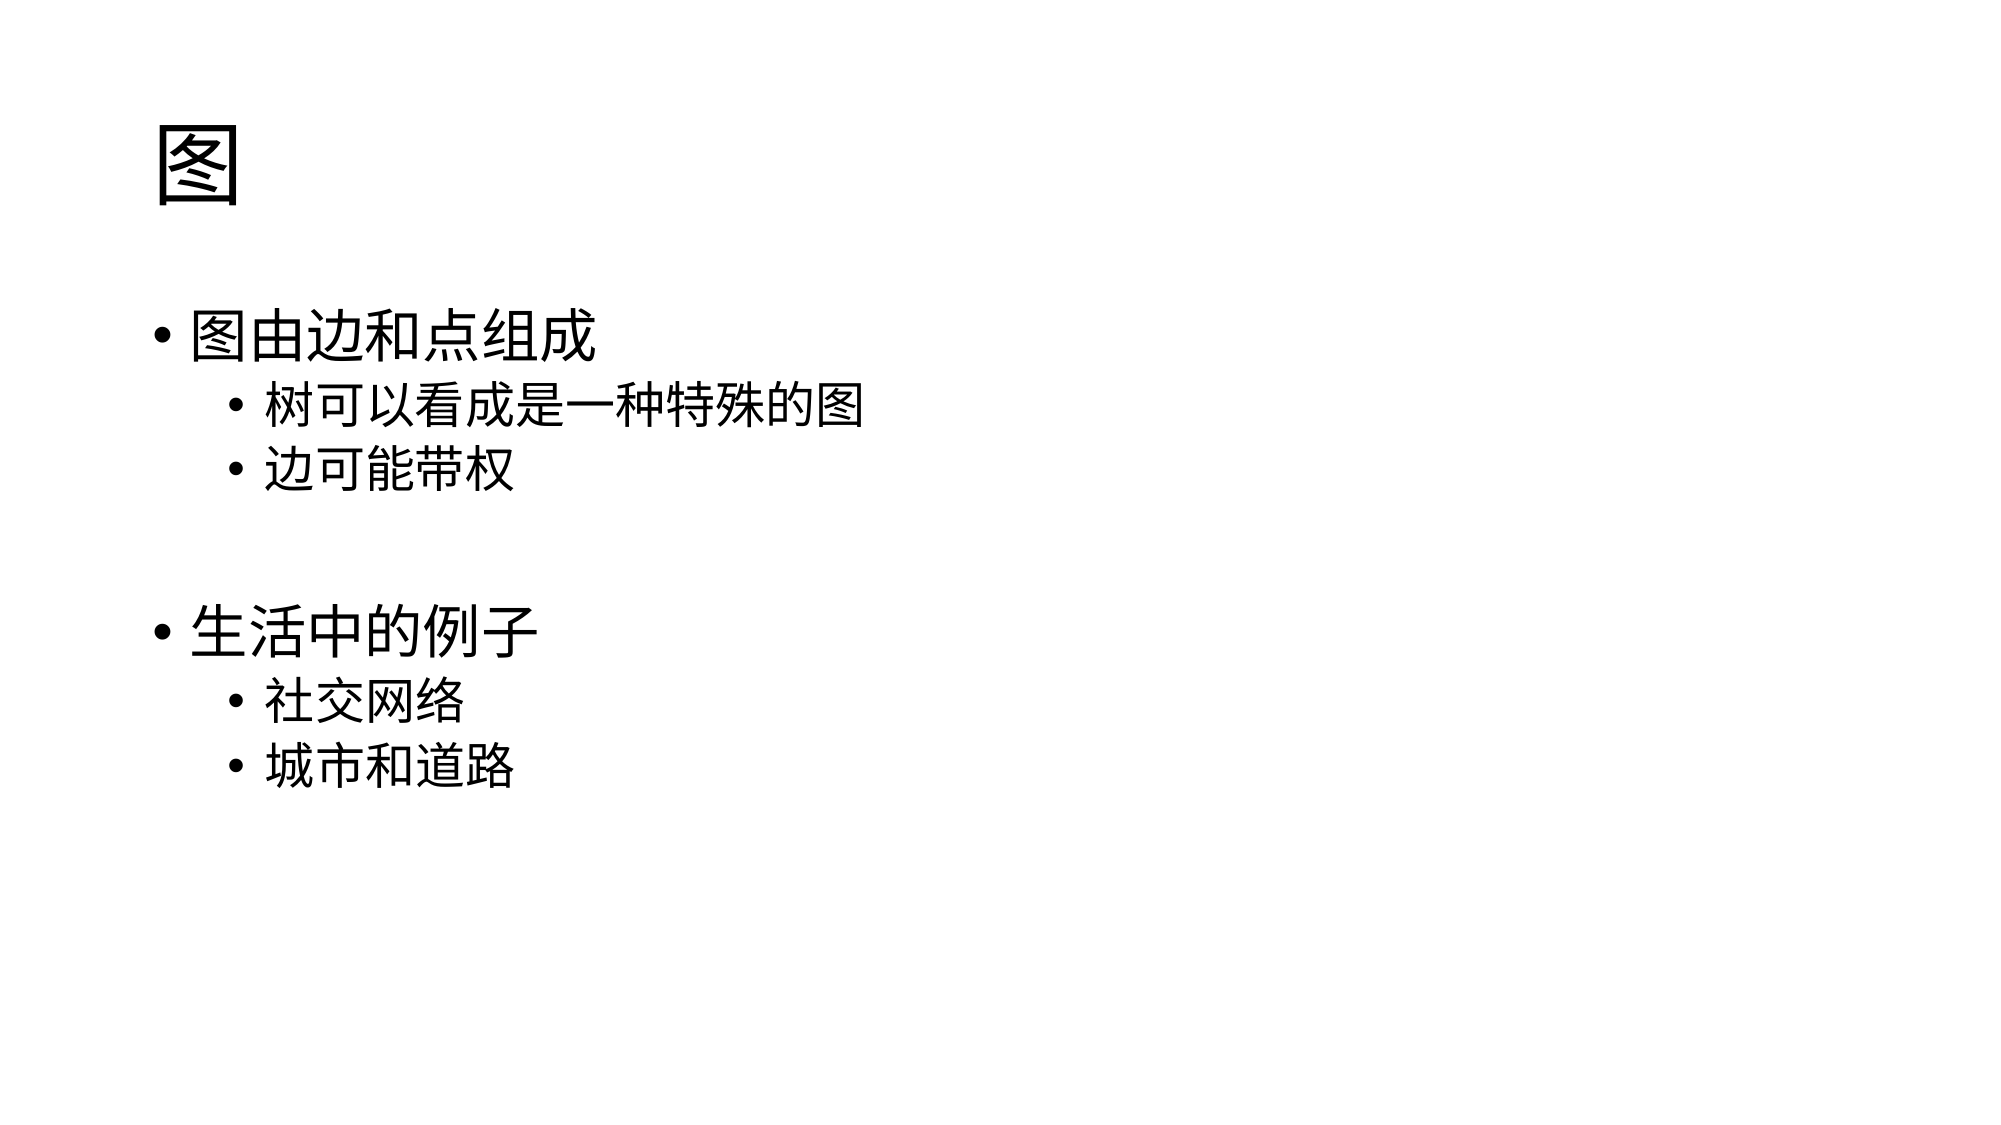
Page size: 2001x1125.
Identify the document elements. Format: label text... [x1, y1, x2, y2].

title 图 [137, 59, 1863, 278]
list 图由边和点组成 树可以看成是一种特殊的图 边可能带权 生活中的例子 社交网络 城市和道路 [137, 299, 1863, 1014]
